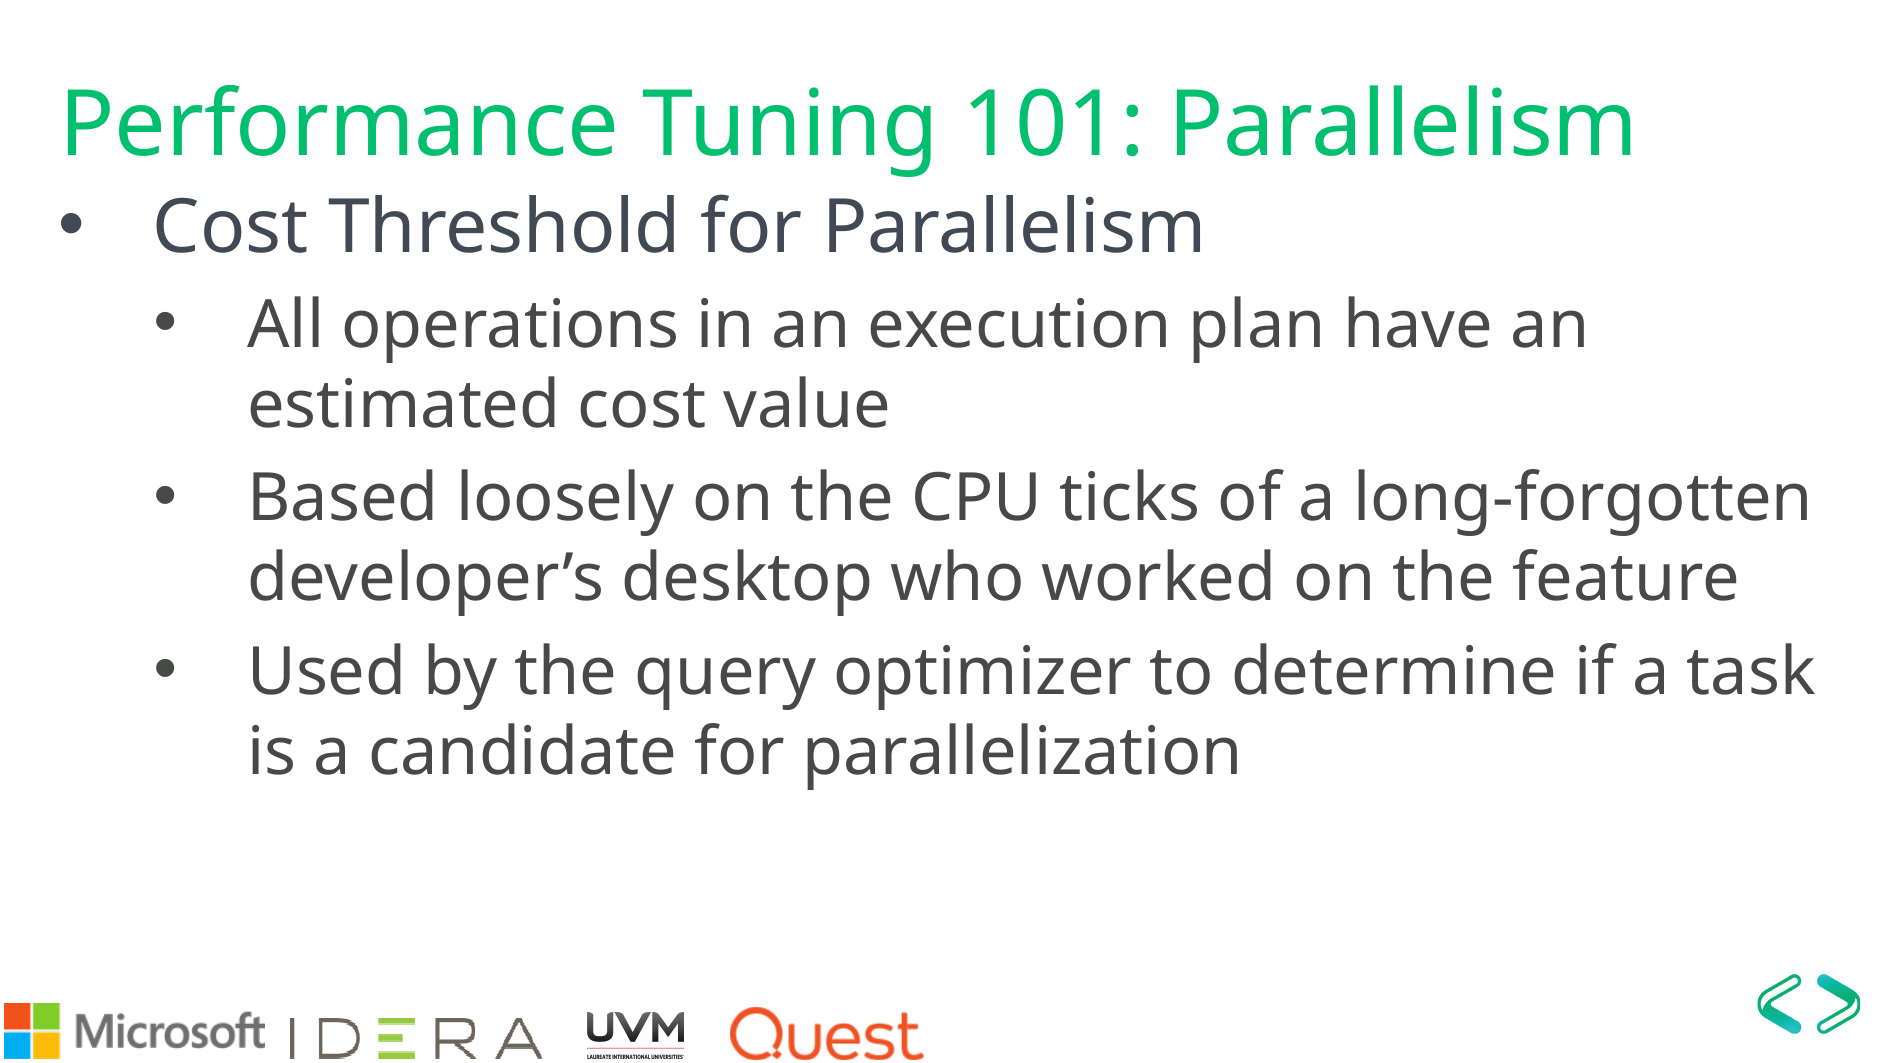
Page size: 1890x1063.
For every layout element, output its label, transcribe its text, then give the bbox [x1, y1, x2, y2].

list Cost Threshold for Parallelism All operations in an execution plan have an estimated cost value Based loosely on the CPU ticks of a long-forgotten developer’s desktop who worked on the feature Used by the query optimizer to determine if a task is a candidate for parallelization [59, 177, 1831, 1004]
picture [730, 1007, 924, 1060]
title Performance Tuning 101: Parallelism [59, 59, 1831, 177]
picture [4, 1003, 265, 1059]
picture [290, 1018, 542, 1059]
picture [587, 1012, 684, 1059]
